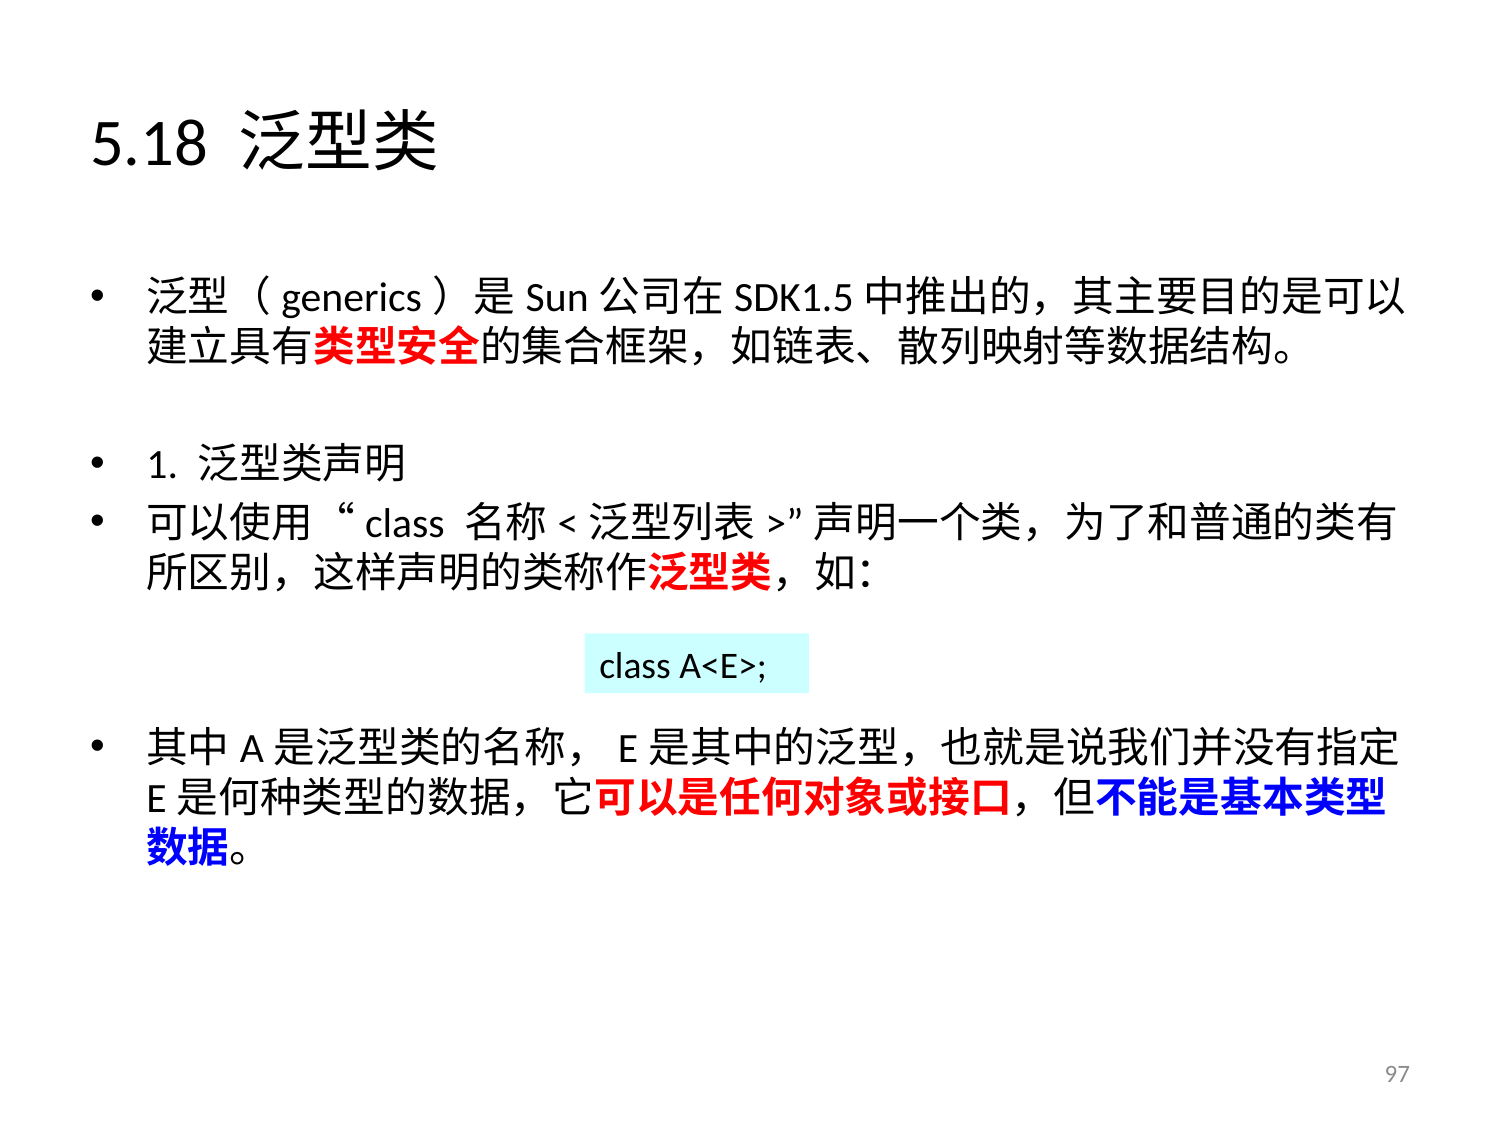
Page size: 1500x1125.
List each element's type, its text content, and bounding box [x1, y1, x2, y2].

text_box class A<E>; [584, 633, 809, 694]
slide_number 97 [1074, 1042, 1425, 1103]
title 5.18 泛型类 [75, 45, 1425, 233]
list 泛型（generics）是Sun公司在SDK1.5中推出的，其主要目的是可以建立具有类型安全的集合框架，如链表、散列映射等数据结构。 1. 泛型类声明 可以使用“class 名称<泛型列表>”声明一个类，为了和普通的类有所区别，这样声明的类称作泛型类，如： 其中A是泛型类的名称，E是其中的泛型，也就是说我们并没有指定E是何种类型的数据，它可以是任何对象或接口，但不能是基本类型数据。 [75, 262, 1425, 1005]
